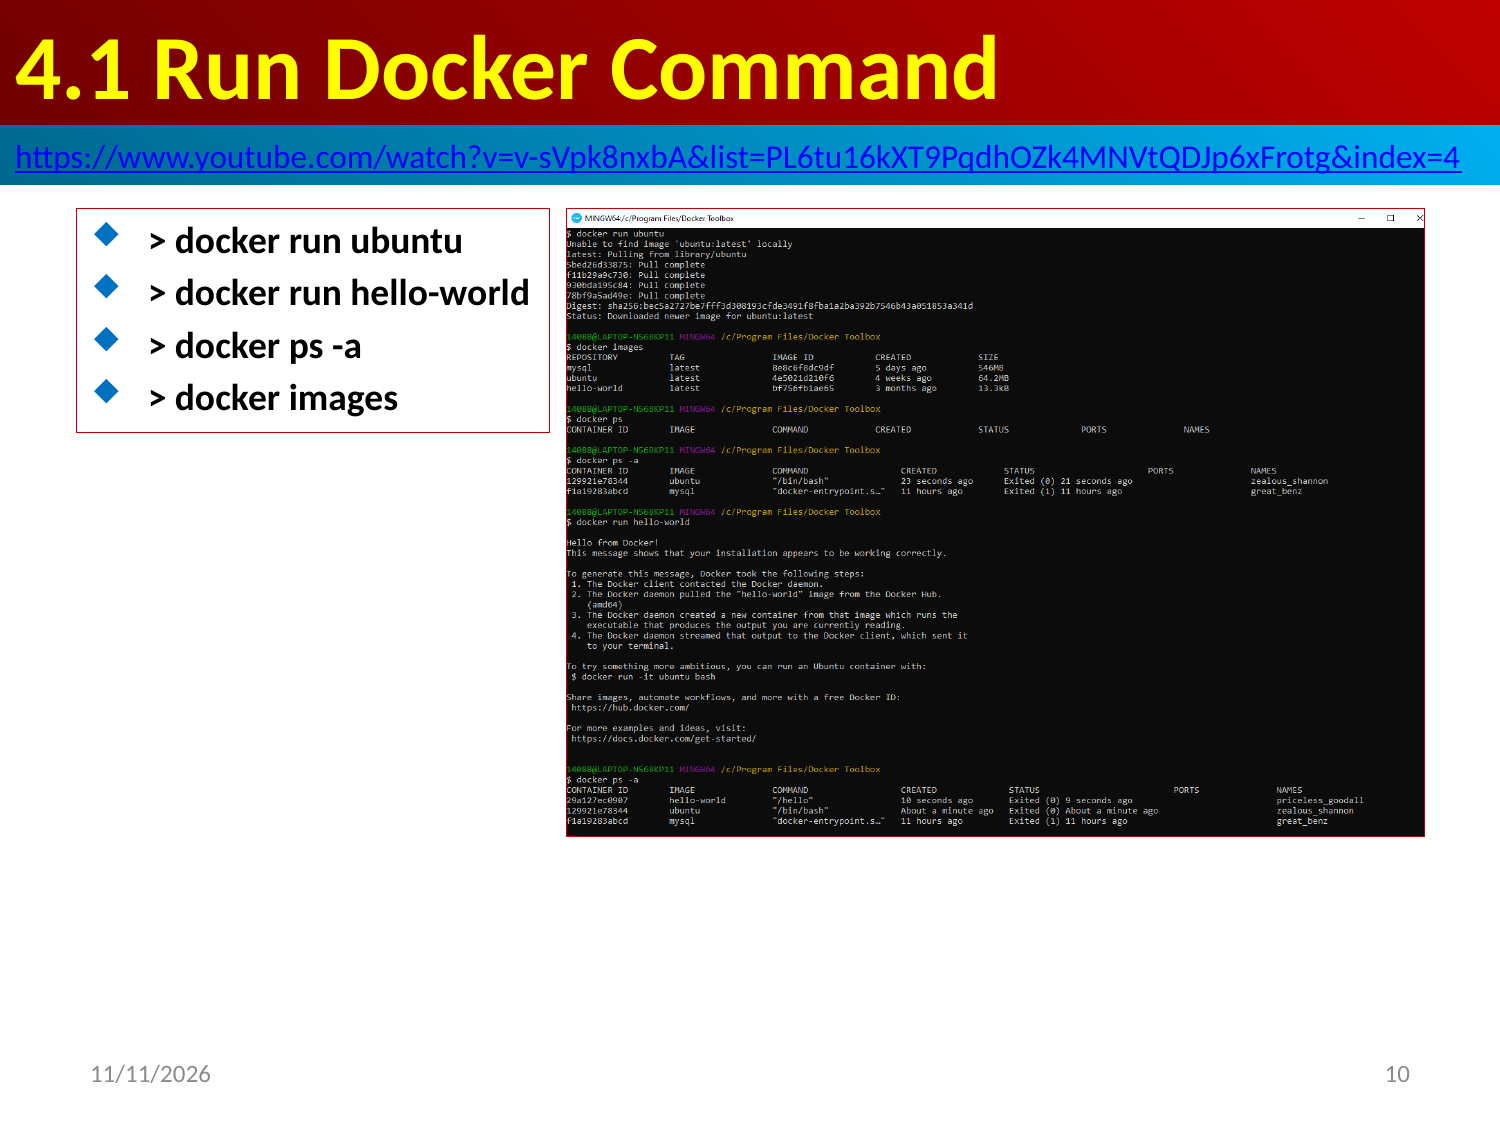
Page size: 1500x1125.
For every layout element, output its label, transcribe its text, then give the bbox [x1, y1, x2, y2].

picture [565, 207, 1426, 837]
slide_number 10 [1074, 1042, 1425, 1103]
subtitle > docker run ubuntu > docker run hello-world > docker ps -a > docker images [76, 208, 550, 433]
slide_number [75, 1042, 425, 1103]
text_box https://www.youtube.com/watch?v=v-sVpk8nxbA&list=PL6tu16kXT9PqdhOZk4MNVtQDJp6xFrotg&index=4 [0, 125, 1500, 185]
title 4.1 Run Docker Command [0, 0, 1500, 125]
